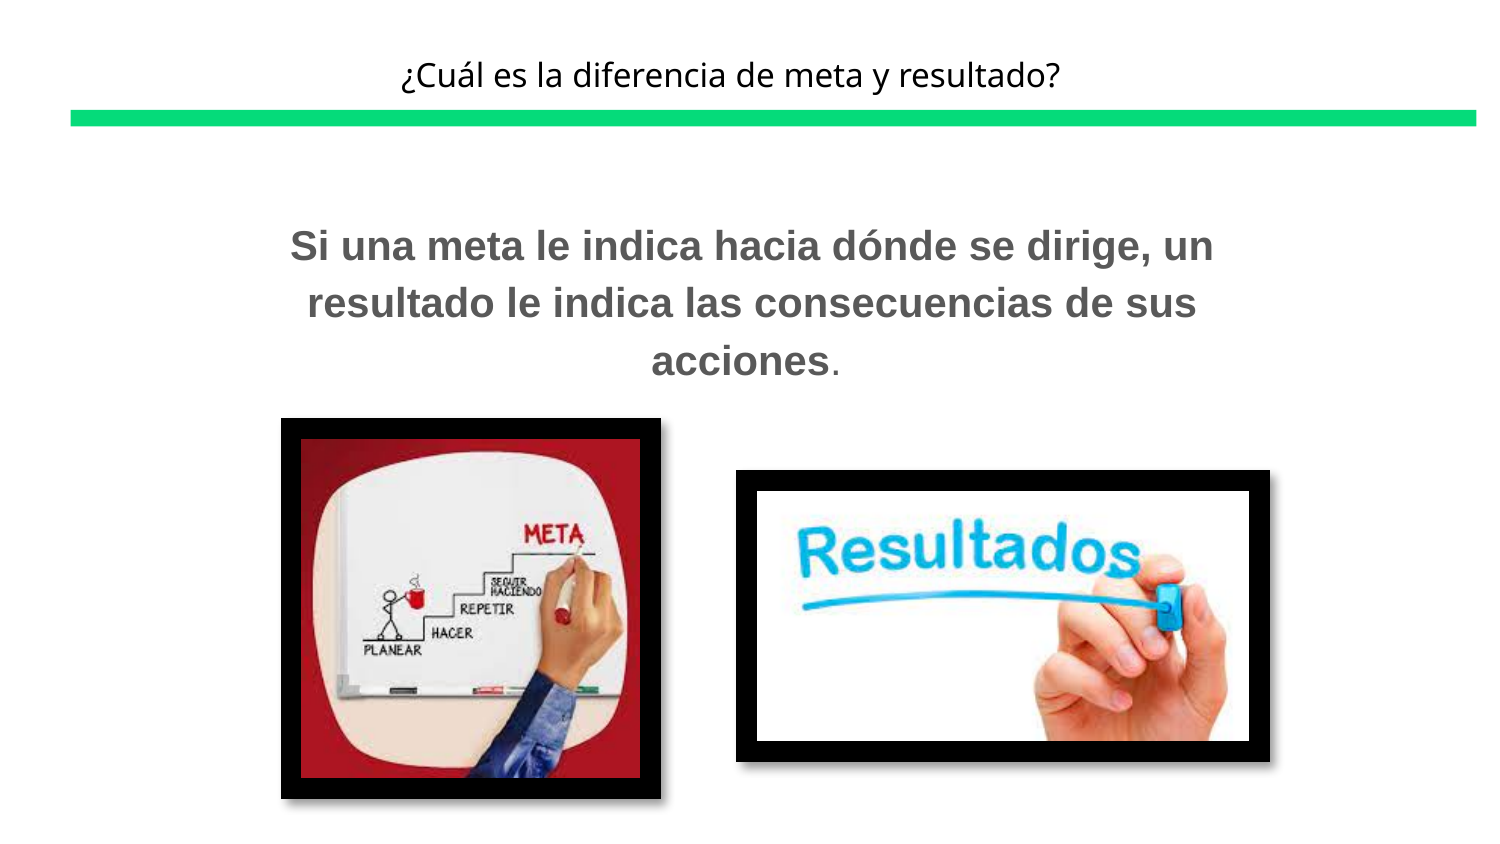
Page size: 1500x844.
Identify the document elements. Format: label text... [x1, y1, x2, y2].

picture [756, 490, 1250, 742]
text_box ¿Cuál es la diferencia de meta y resultado? [386, 39, 1250, 109]
picture [301, 439, 641, 779]
list Si una meta le indica hacia dónde se dirige, un resultado le indica las consecuencias de sus acciones. [87, 167, 1318, 677]
text_box [70, 109, 1477, 127]
